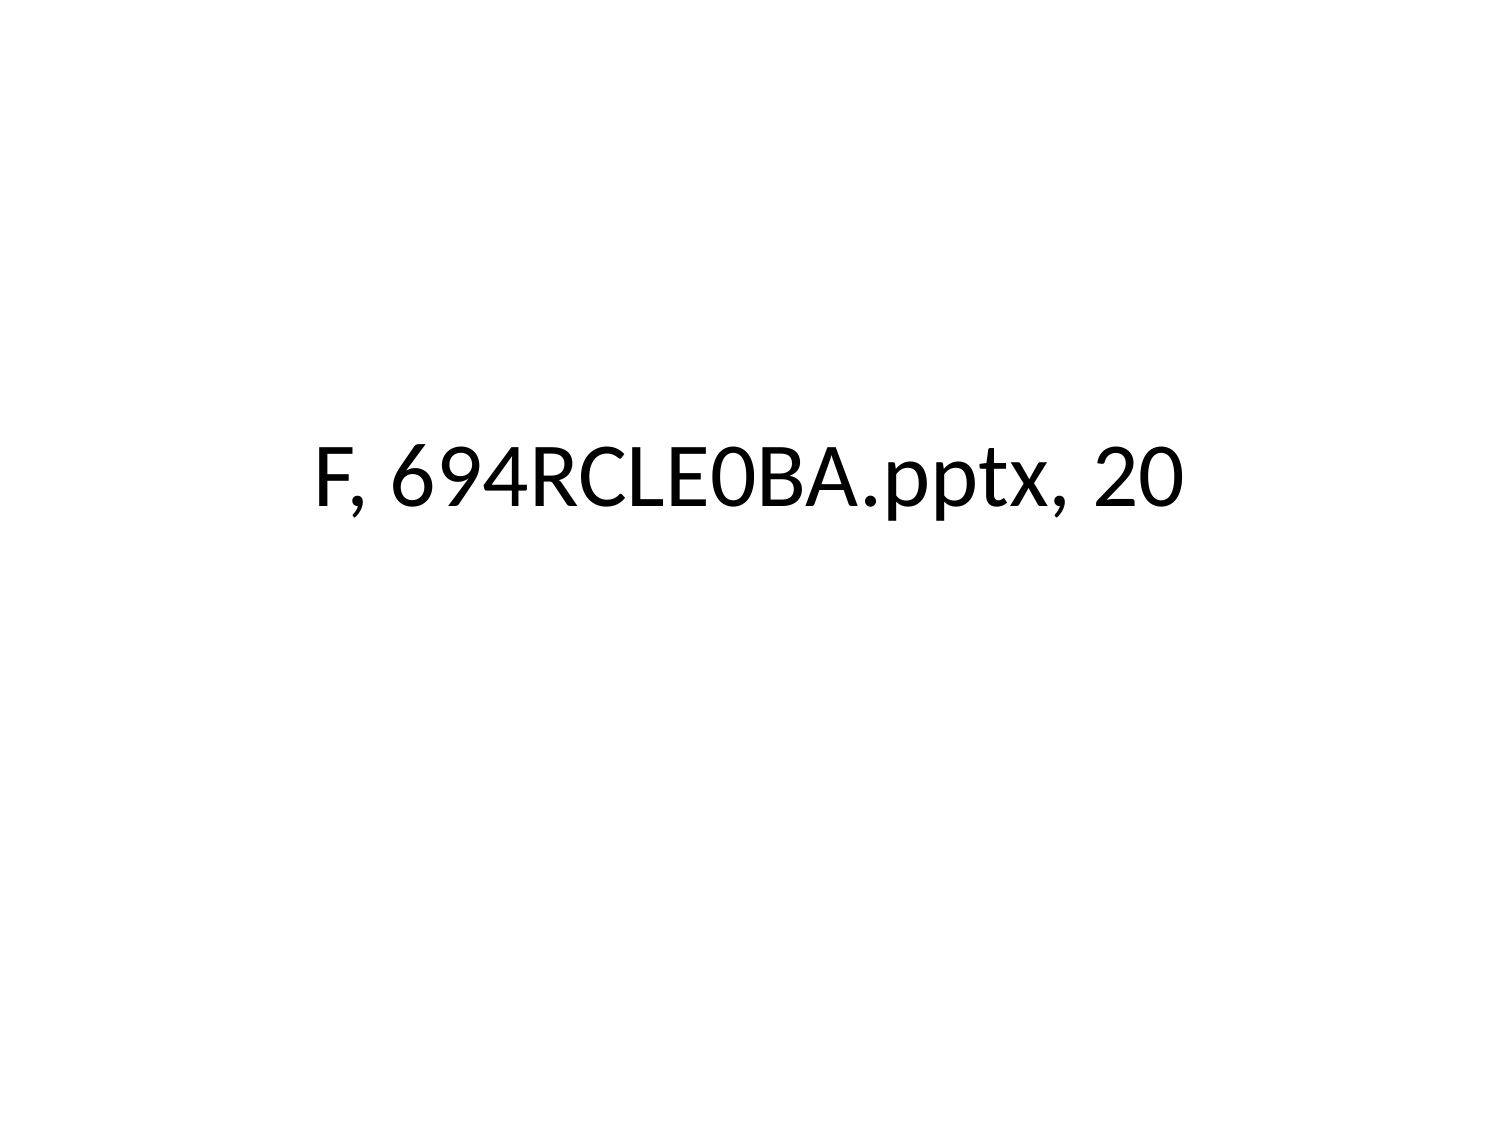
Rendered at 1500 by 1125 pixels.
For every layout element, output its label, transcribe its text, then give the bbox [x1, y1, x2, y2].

title F, 694RCLE0BA.pptx, 20 [112, 349, 1388, 591]
